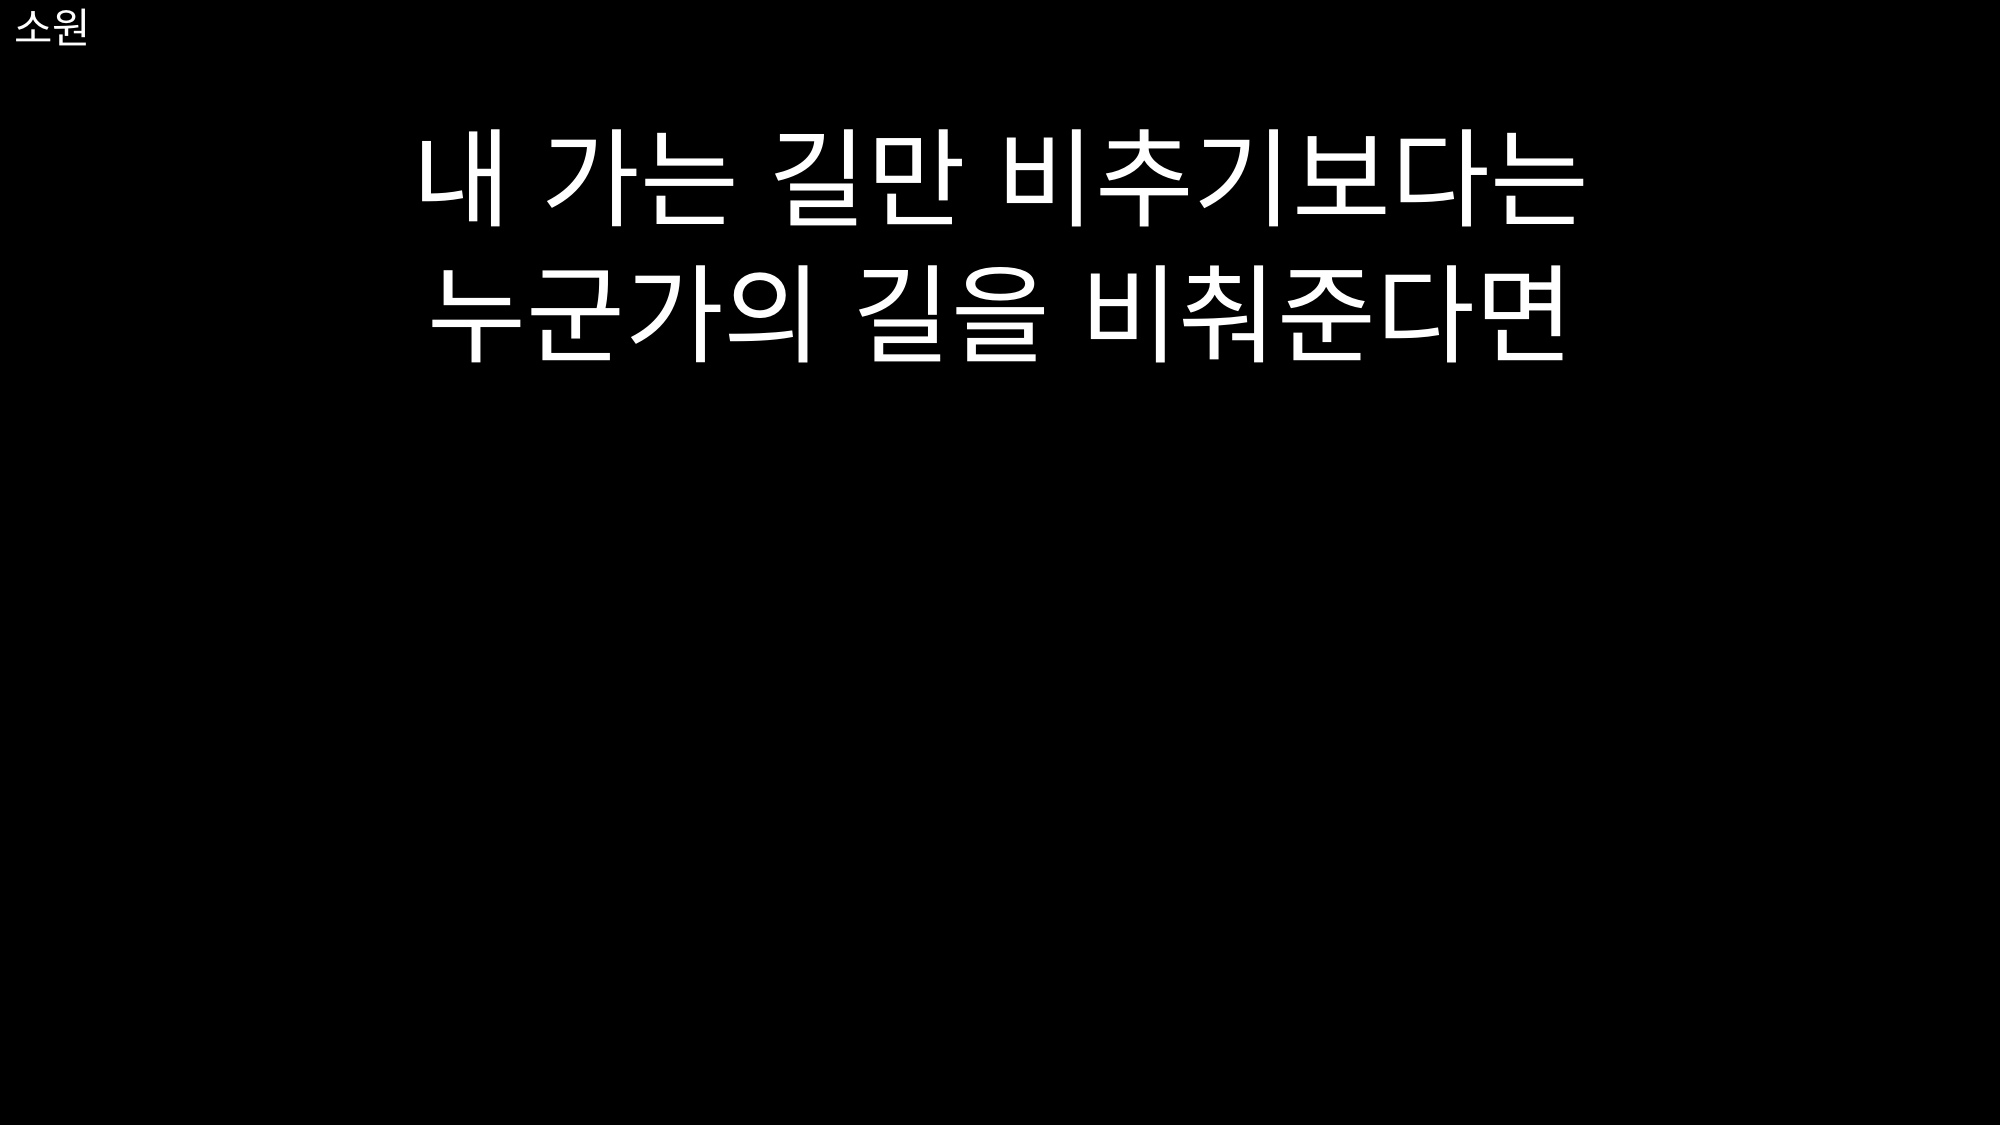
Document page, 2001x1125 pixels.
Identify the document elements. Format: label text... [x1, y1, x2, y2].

subtitle 내 가는 길만 비추기보다는 누군가의 길을 비춰준다면 [0, 0, 2000, 777]
